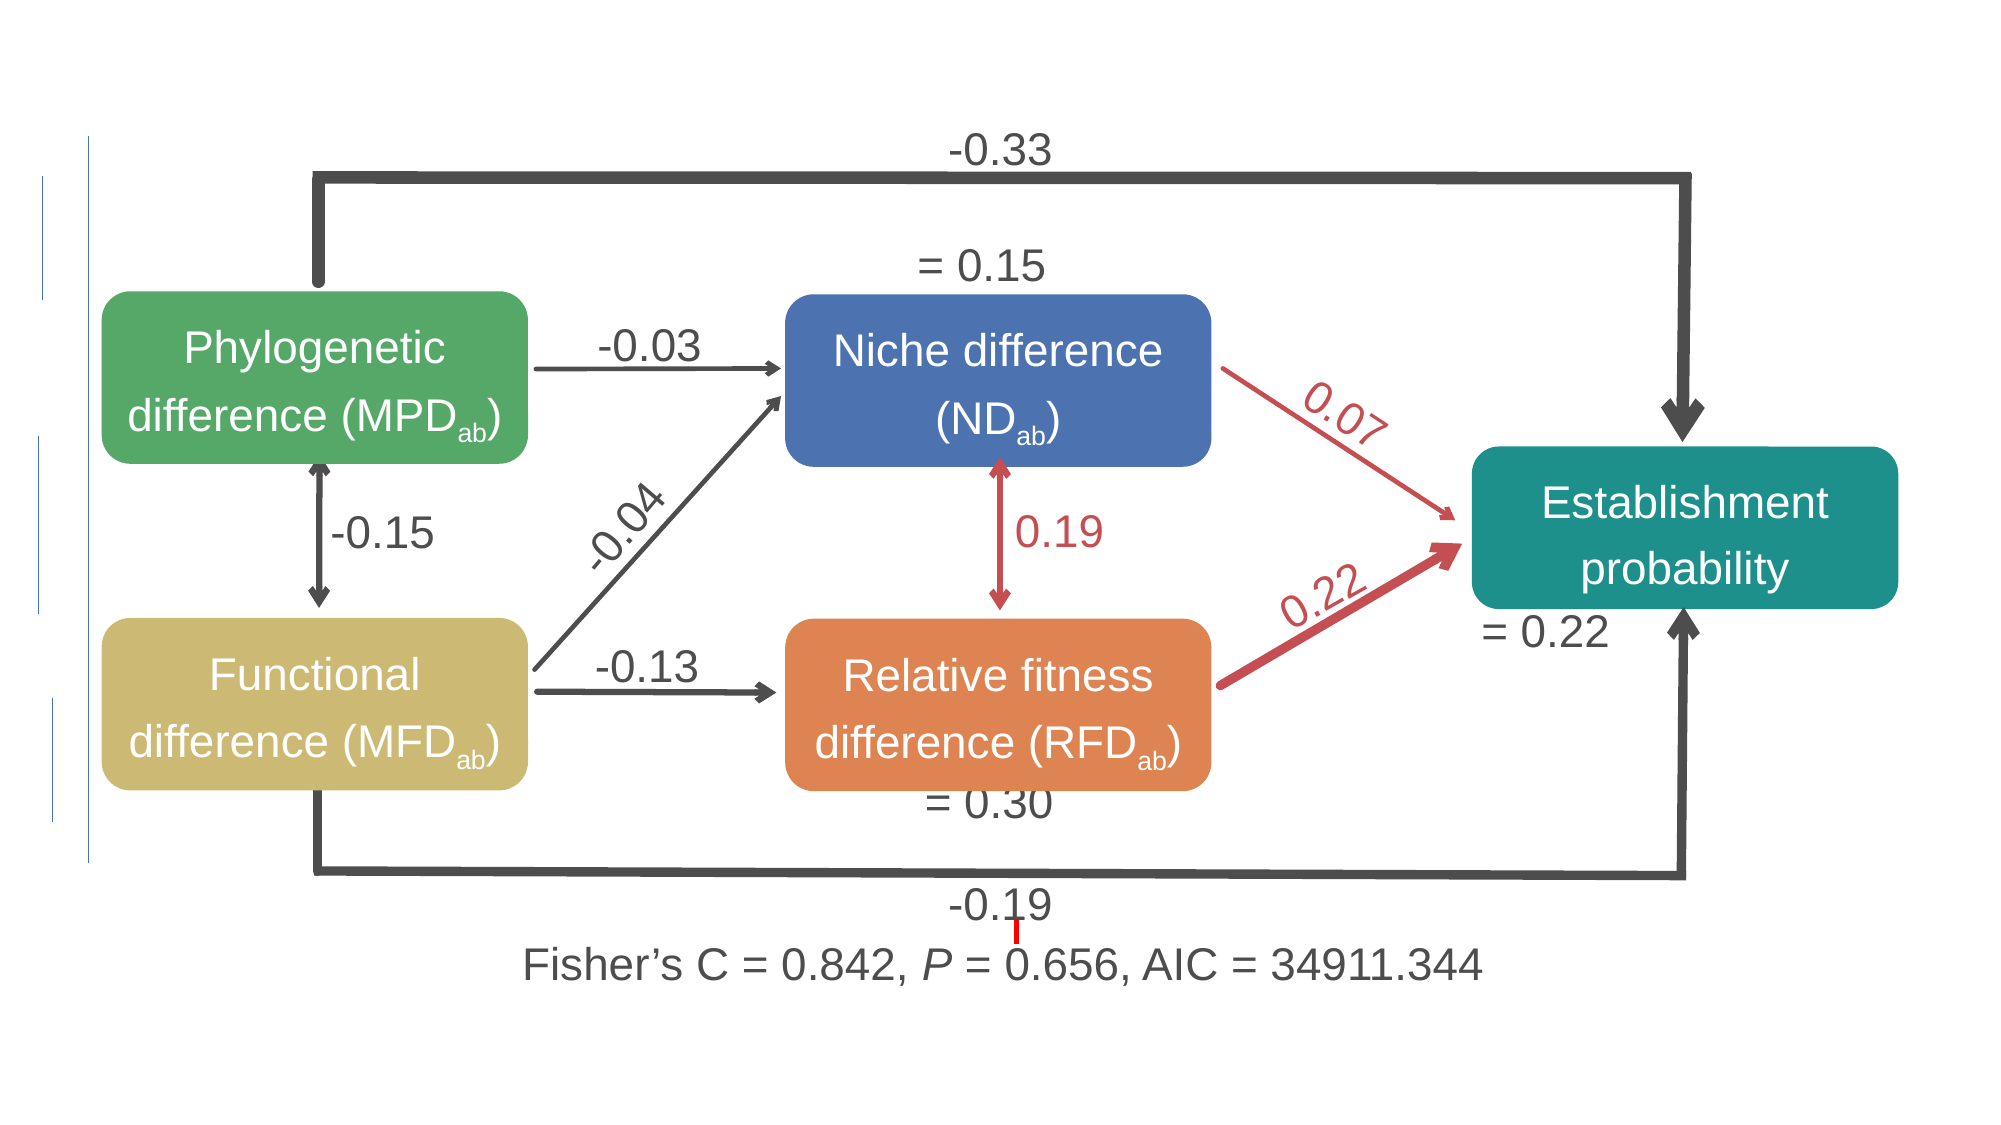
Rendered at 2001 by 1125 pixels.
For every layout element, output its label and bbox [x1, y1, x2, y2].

text_box [101, 112, 1899, 998]
